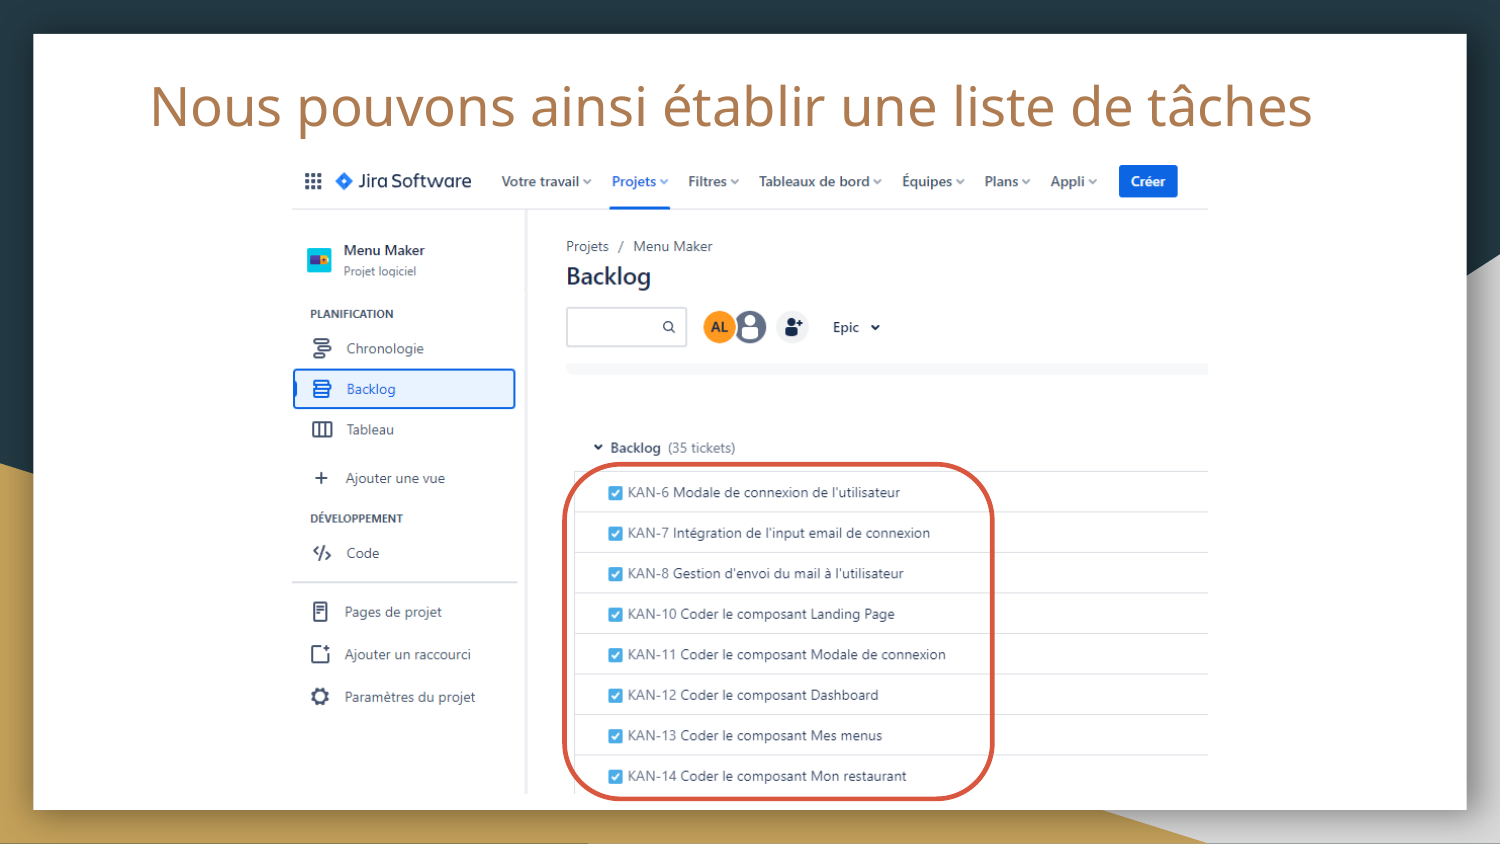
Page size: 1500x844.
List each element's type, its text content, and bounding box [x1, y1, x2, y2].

picture [291, 164, 1209, 794]
title Nous pouvons ainsi établir une liste de tâches [134, 57, 1366, 214]
